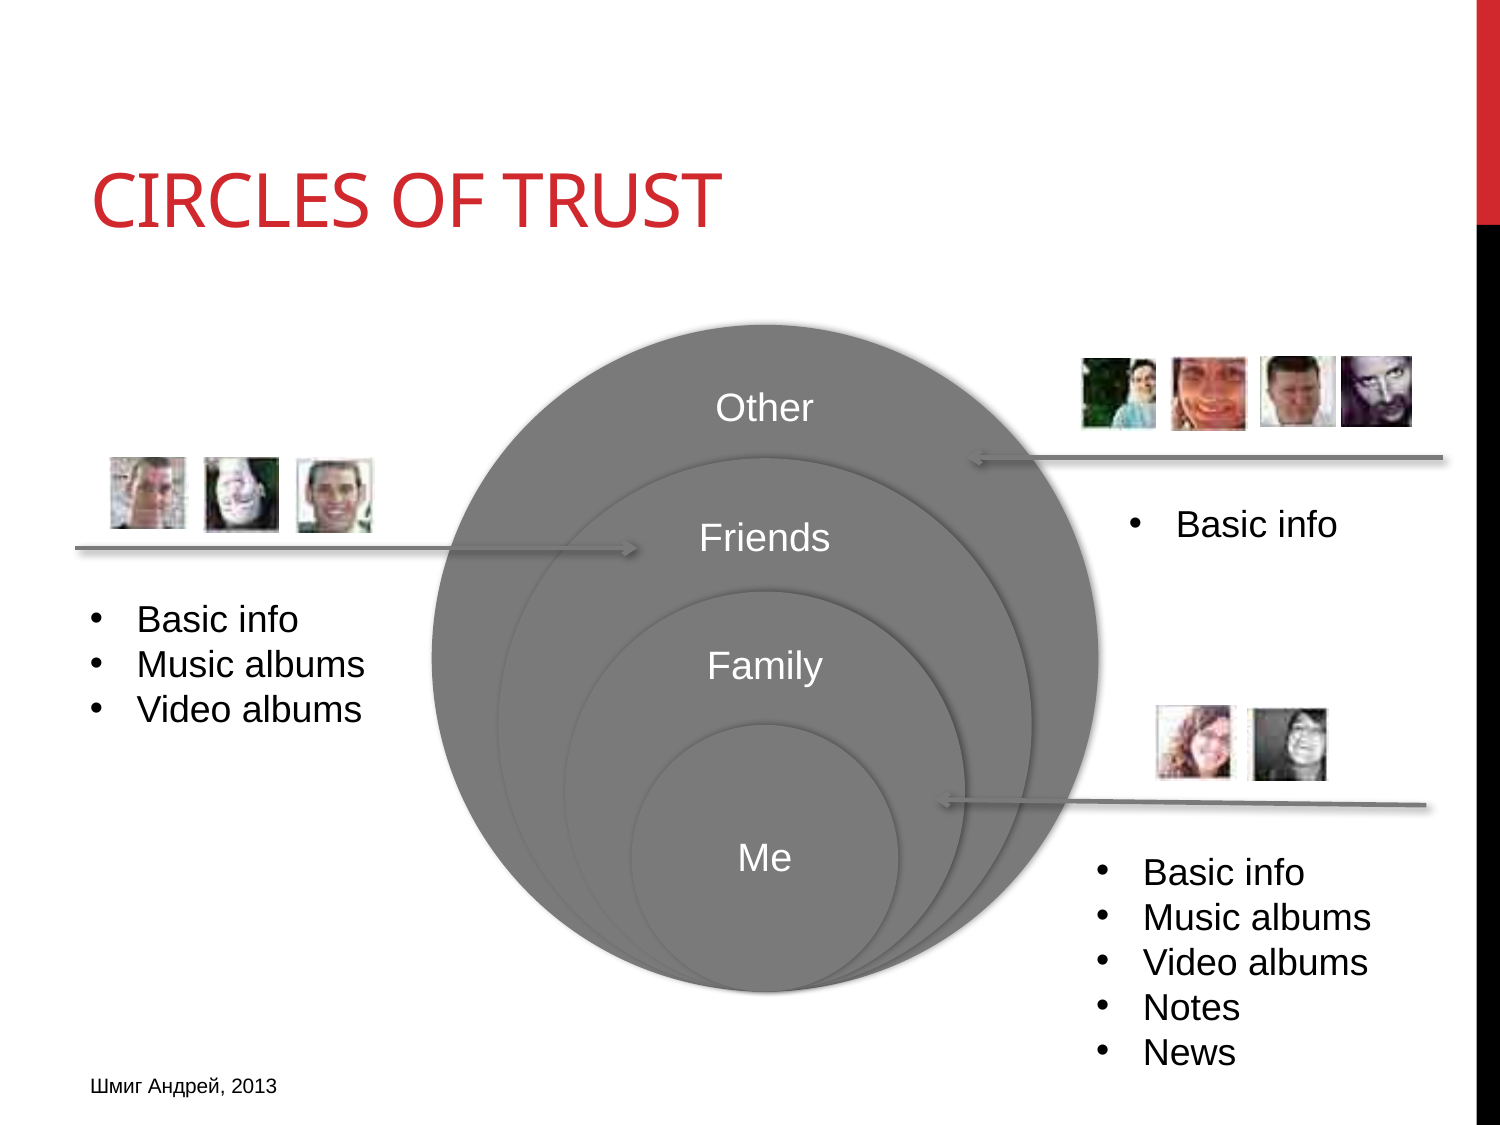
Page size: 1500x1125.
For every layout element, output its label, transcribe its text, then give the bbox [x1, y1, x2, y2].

picture [295, 456, 376, 533]
picture [203, 456, 280, 533]
text_box Basic info Music albums Video albums Notes News [1081, 840, 1414, 1080]
text_box Basic info Music albums Video albums [74, 587, 263, 738]
title Circles of trust [75, 25, 1025, 250]
text_box Basic info [1274, 492, 1447, 552]
picture [1169, 355, 1248, 432]
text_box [934, 799, 1427, 806]
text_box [264, 324, 1266, 993]
picture [1259, 355, 1336, 428]
picture [1246, 706, 1330, 781]
picture [1154, 704, 1238, 781]
footer Шмиг Андрей, 2013 [75, 1065, 638, 1112]
picture [1079, 357, 1156, 432]
picture [109, 456, 190, 529]
picture [1340, 355, 1413, 428]
